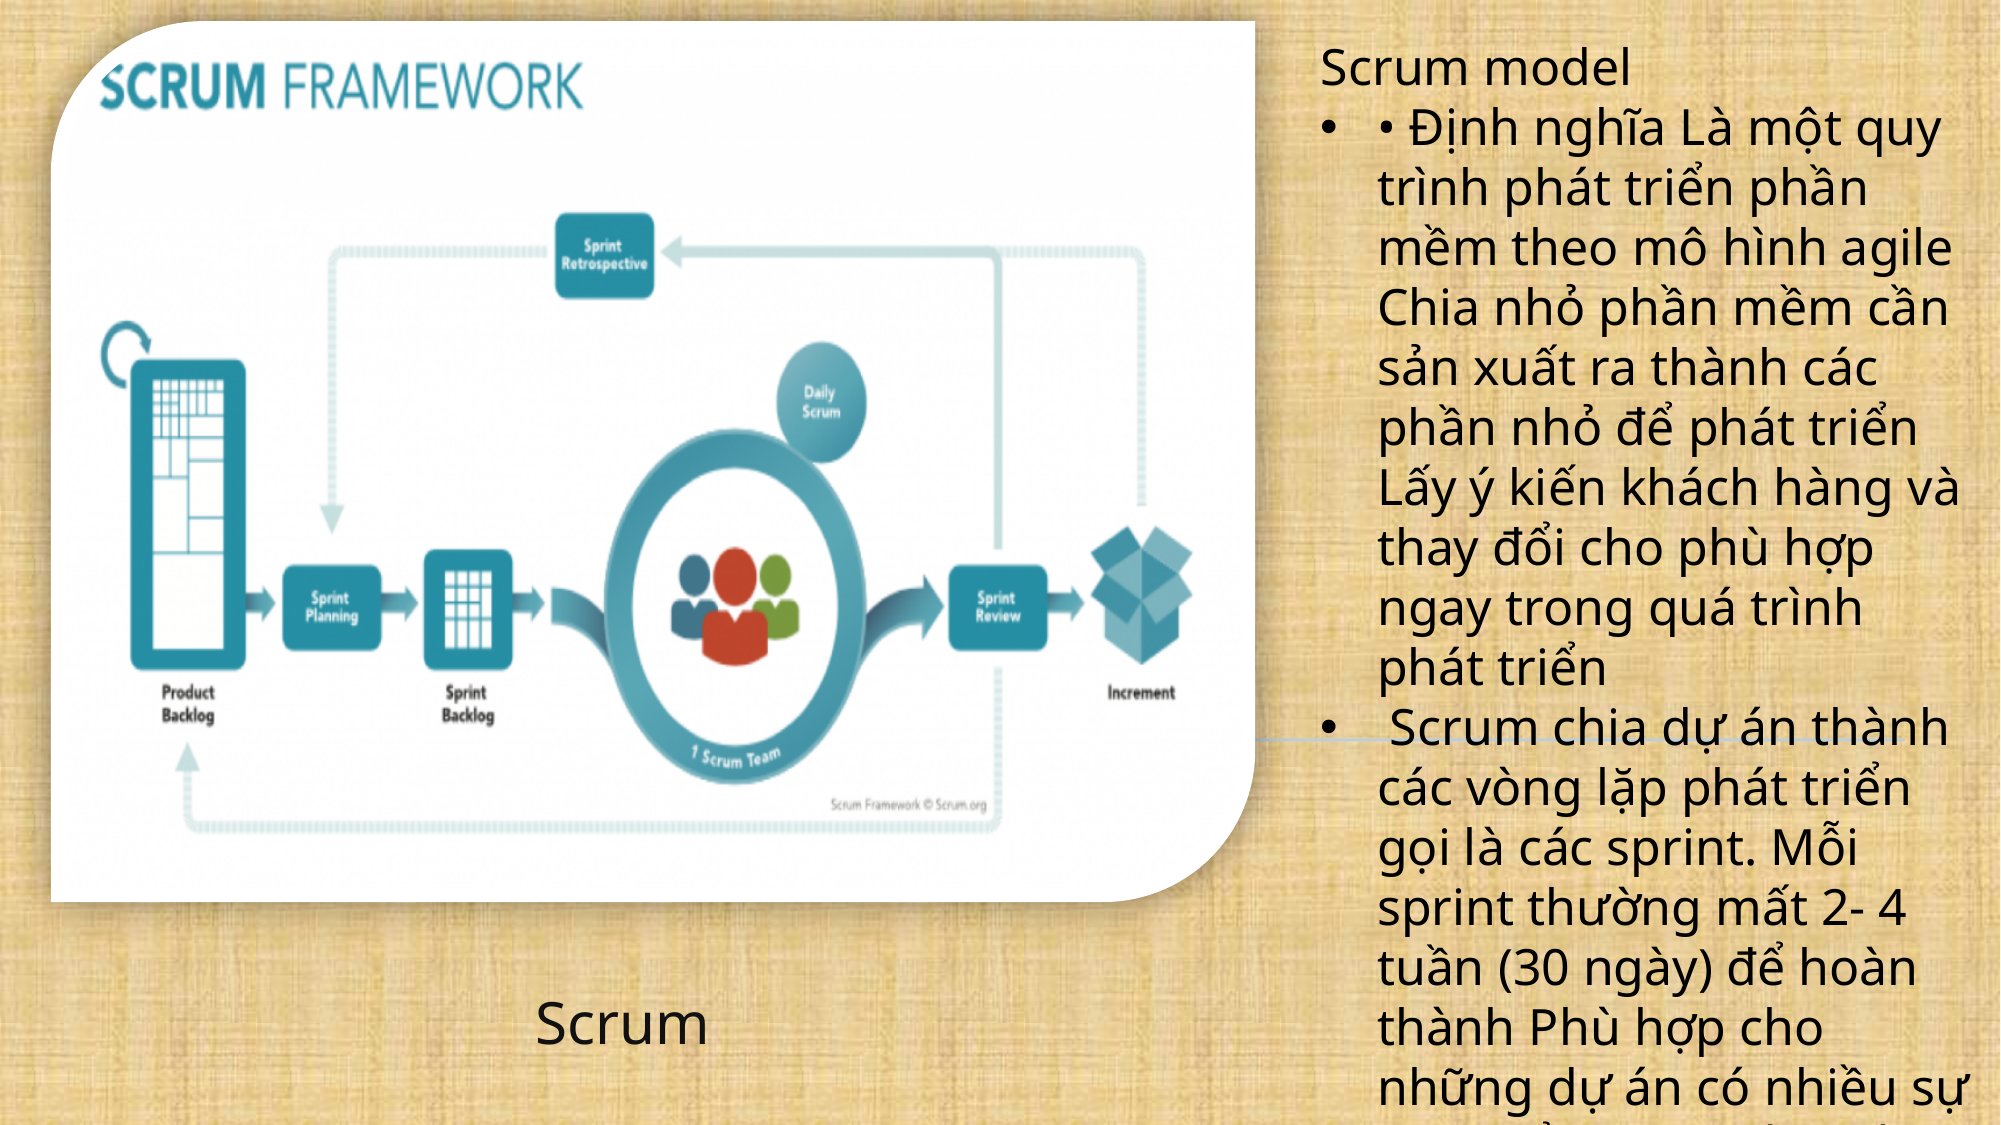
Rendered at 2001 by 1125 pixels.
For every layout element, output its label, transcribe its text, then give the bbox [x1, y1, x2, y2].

text_box Scrum model • Định nghĩa Là một quy trình phát triển phần mềm theo mô hình agile Chia nhỏ phần mềm cần sản xuất ra thành các phần nhỏ để phát triển Lấy ý kiến khách hàng và thay đổi cho phù hợp ngay trong quá trình phát triển Scrum chia dự án thành các vòng lặp phát triển gọi là các sprint. Mỗi sprint thường mất 2- 4 tuần (30 ngày) để hoàn thành Phù hợp cho những dự án có nhiều sự thay đổi và yêu cầu tốc độ cao. [1306, 28, 2000, 1125]
text_box Scrum [112, 979, 1133, 1064]
picture [0, 0, 2001, 1125]
